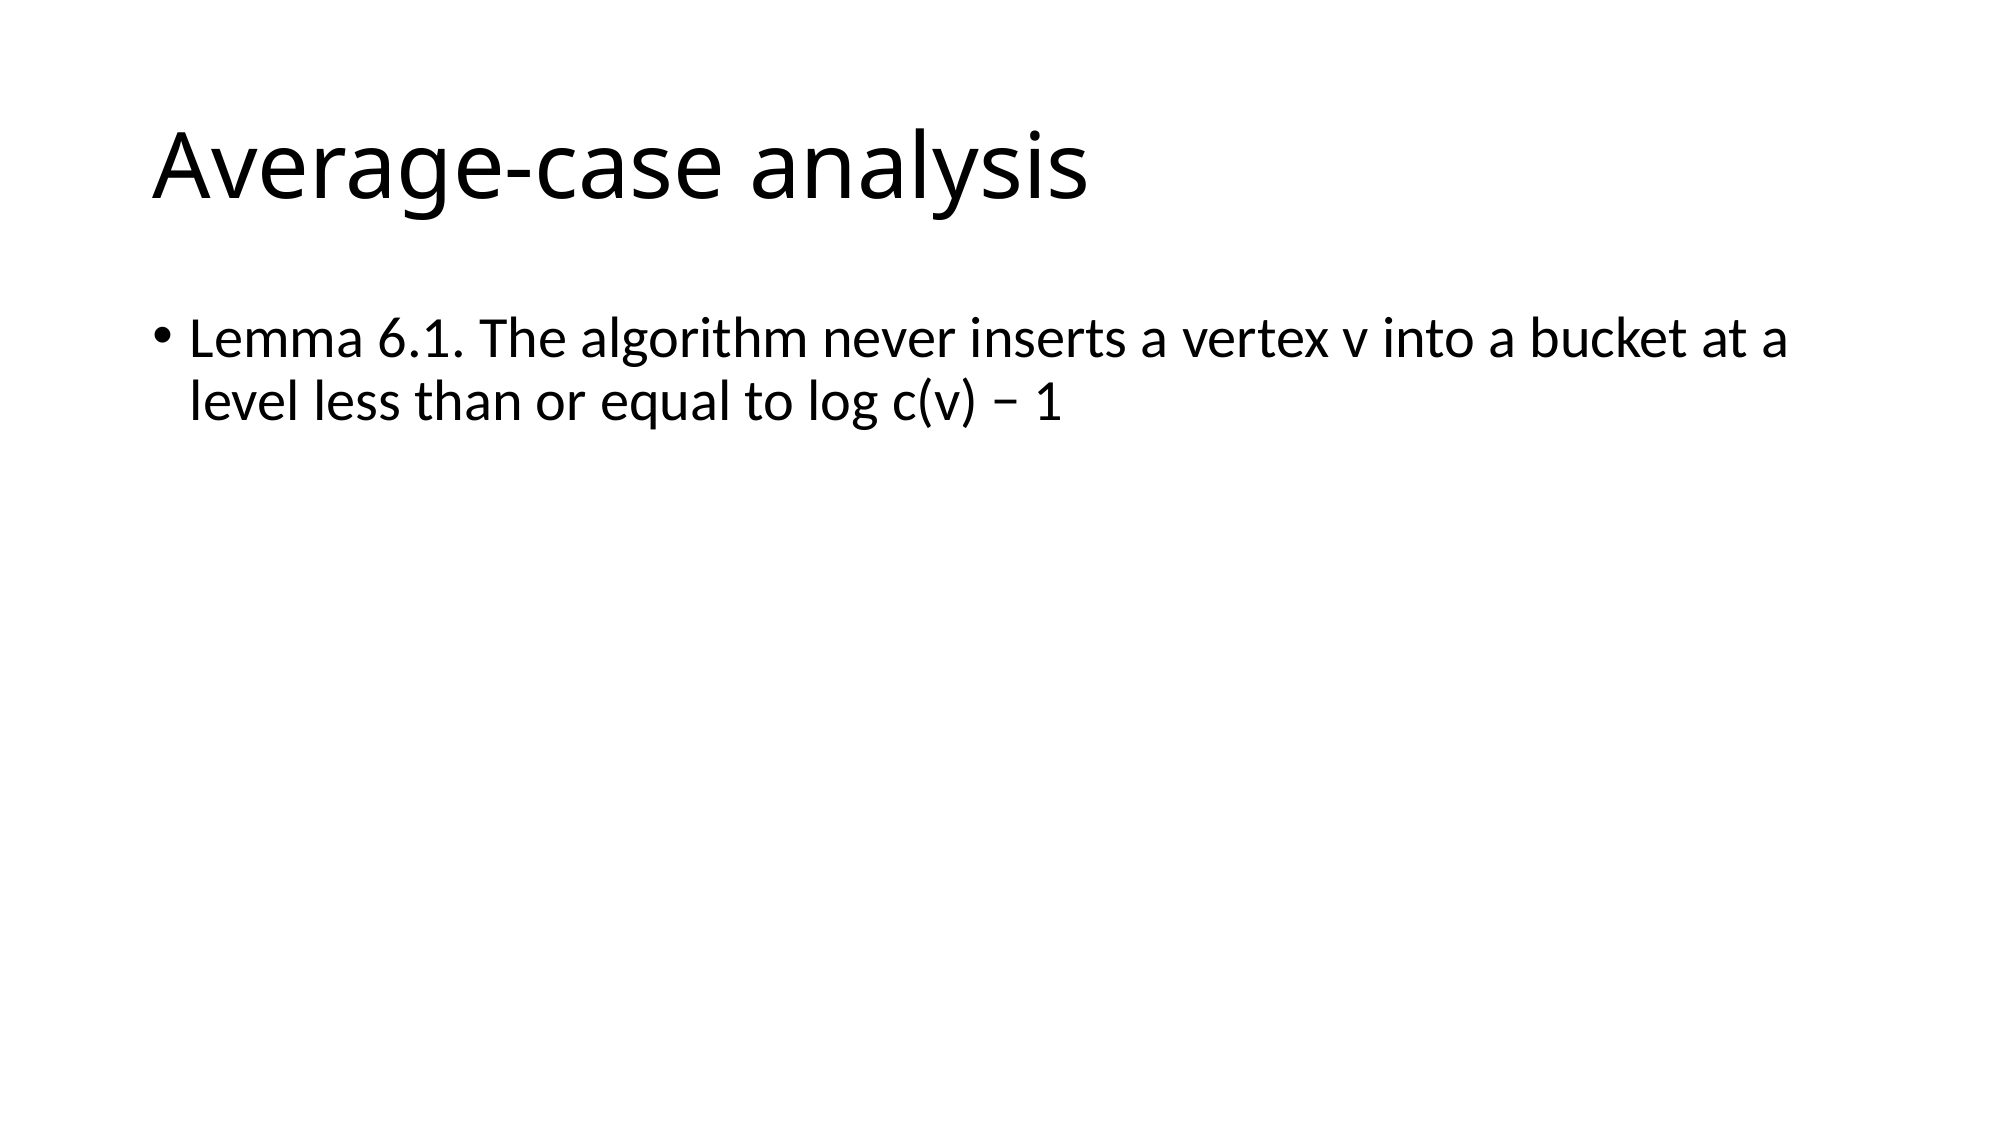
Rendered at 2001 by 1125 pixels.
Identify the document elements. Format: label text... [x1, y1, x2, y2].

title Average-case analysis [137, 59, 1863, 278]
list Lemma 6.1. The algorithm never inserts a vertex v into a bucket at a level less than or equal to log c(v) − 1 [137, 299, 1863, 1014]
